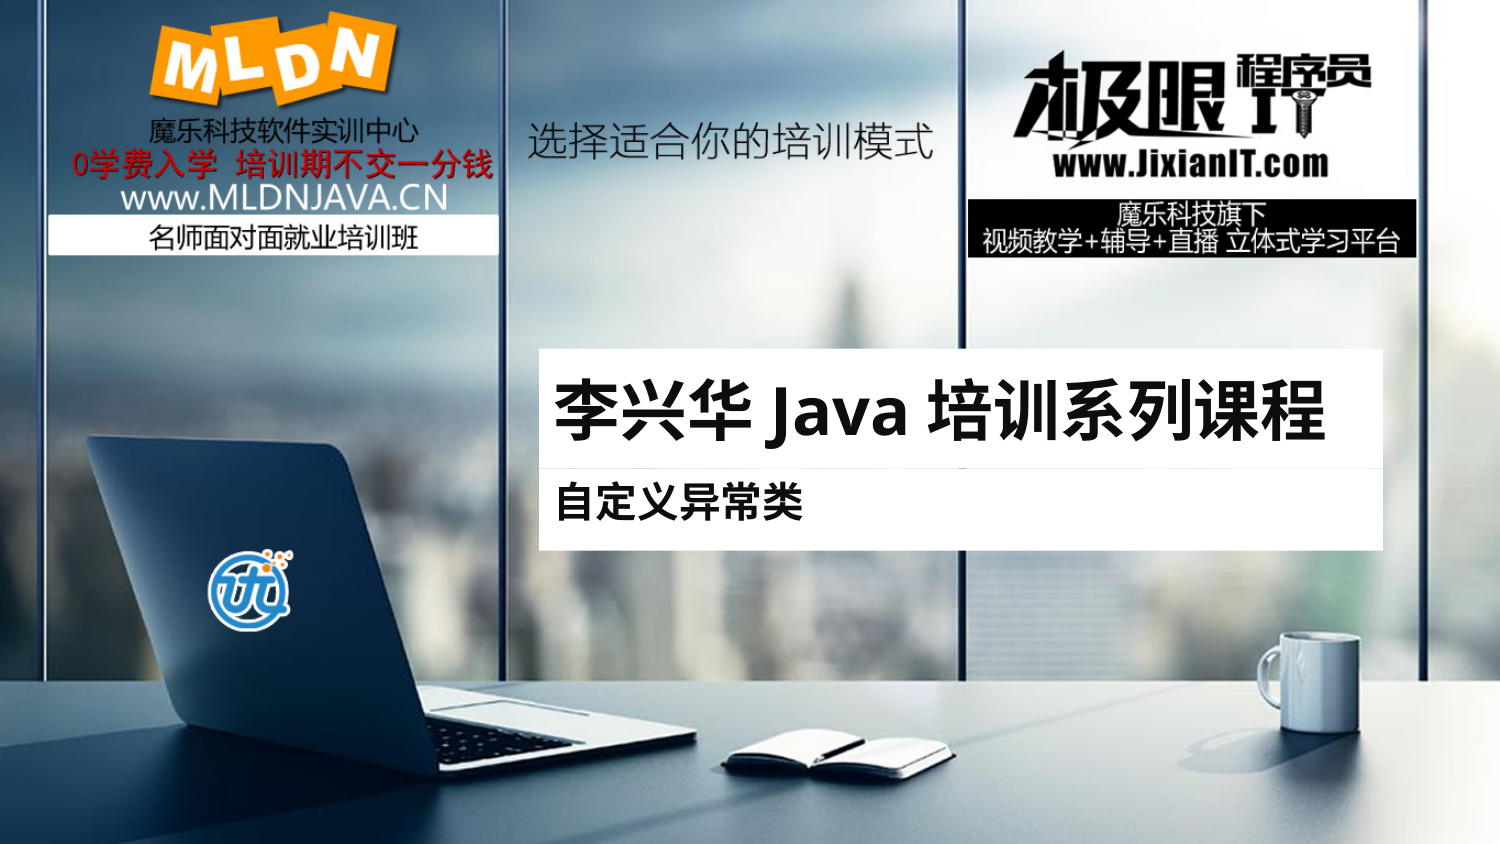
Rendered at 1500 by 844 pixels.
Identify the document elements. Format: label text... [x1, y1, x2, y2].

title 李兴华Java培训系列课程 [538, 348, 1384, 469]
picture [0, 0, 1500, 844]
subtitle 自定义异常类 [539, 468, 1383, 551]
